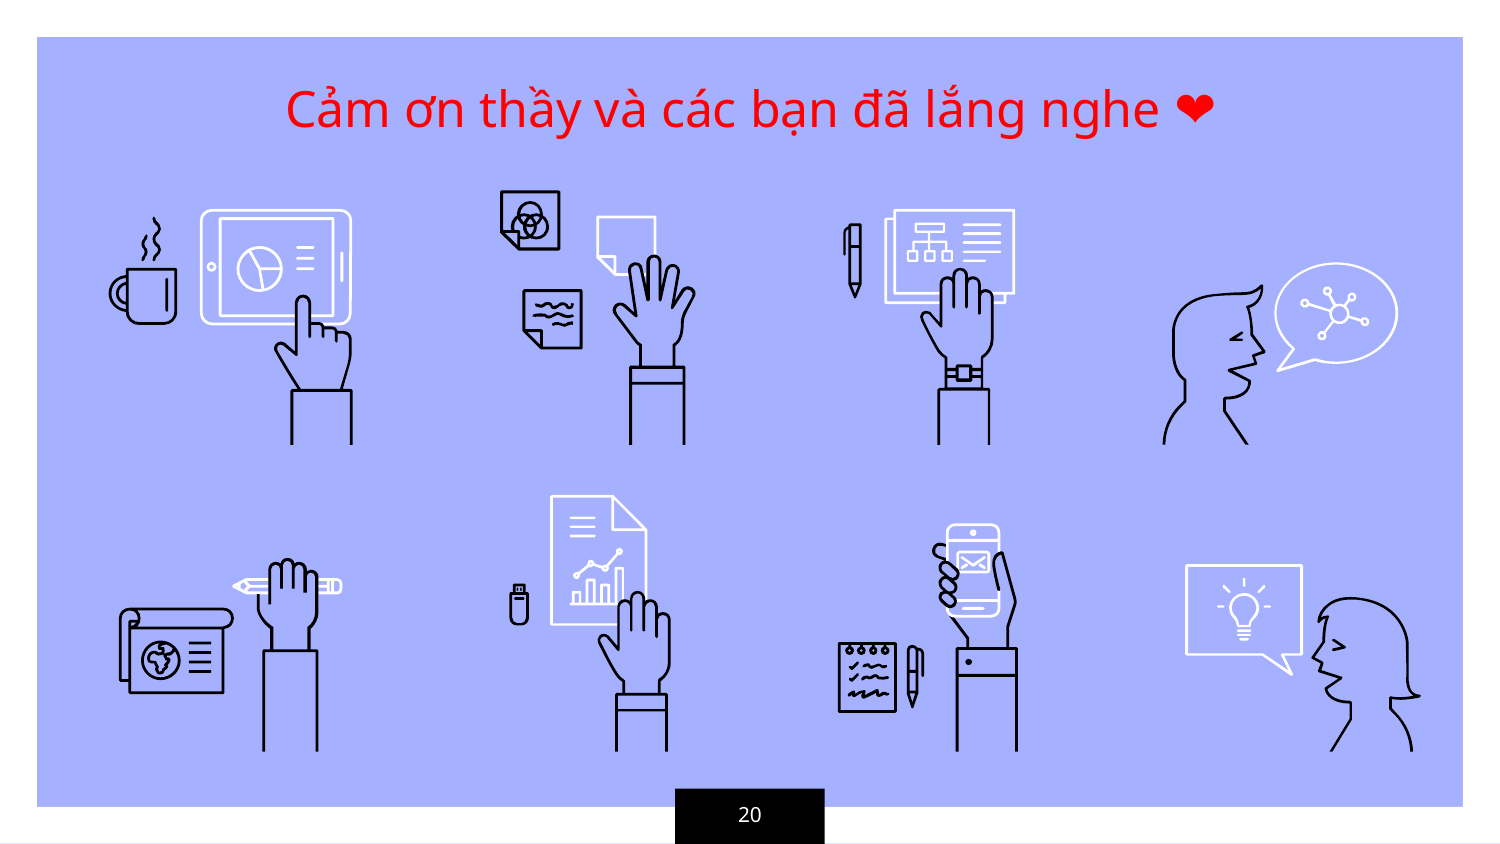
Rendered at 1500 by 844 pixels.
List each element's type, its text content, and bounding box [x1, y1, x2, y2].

slide_number 20 [675, 788, 825, 844]
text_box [1184, 563, 1422, 752]
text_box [499, 190, 697, 446]
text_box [509, 494, 672, 752]
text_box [837, 523, 1019, 752]
title Cảm ơn thầy và các bạn đã lắng nghe ❤ [39, 37, 1462, 179]
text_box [118, 557, 343, 752]
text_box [108, 208, 353, 446]
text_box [843, 208, 1016, 446]
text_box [1162, 262, 1399, 445]
